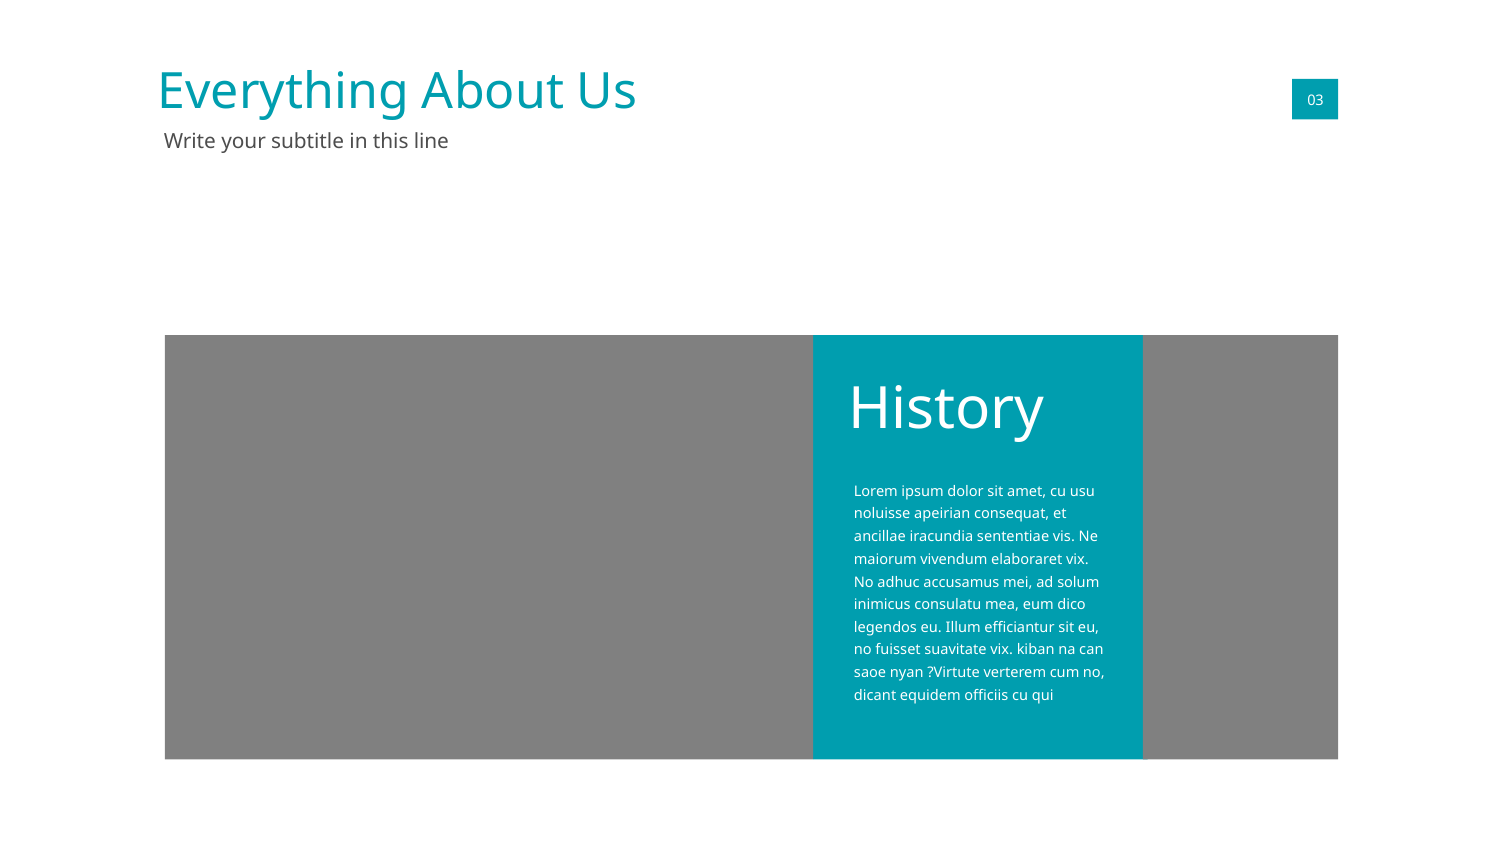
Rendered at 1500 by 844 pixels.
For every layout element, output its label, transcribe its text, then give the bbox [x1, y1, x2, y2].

text_box [1292, 78, 1339, 120]
text_box Everything About Us [157, 58, 872, 134]
text_box Lorem ipsum dolor sit amet, cu usu noluisse apeirian consequat, et ancillae iracundia sententiae vis. Ne maiorum vivendum elaboraret vix. No adhuc accusamus mei, ad solum inimicus consulatu mea, eum dico legendos eu. Illum efficiantur sit eu, no fuisset suavitate vix. kiban na can saoe nyan ?Virtute verterem cum no, dicant equidem officiis cu qui [853, 476, 1107, 722]
text_box 03 [1307, 90, 1324, 108]
text_box [1142, 335, 1339, 760]
text_box History [848, 369, 1107, 456]
text_box Write your subtitle in this line [163, 127, 1200, 162]
text_box [814, 335, 1142, 760]
text_box [164, 335, 814, 760]
